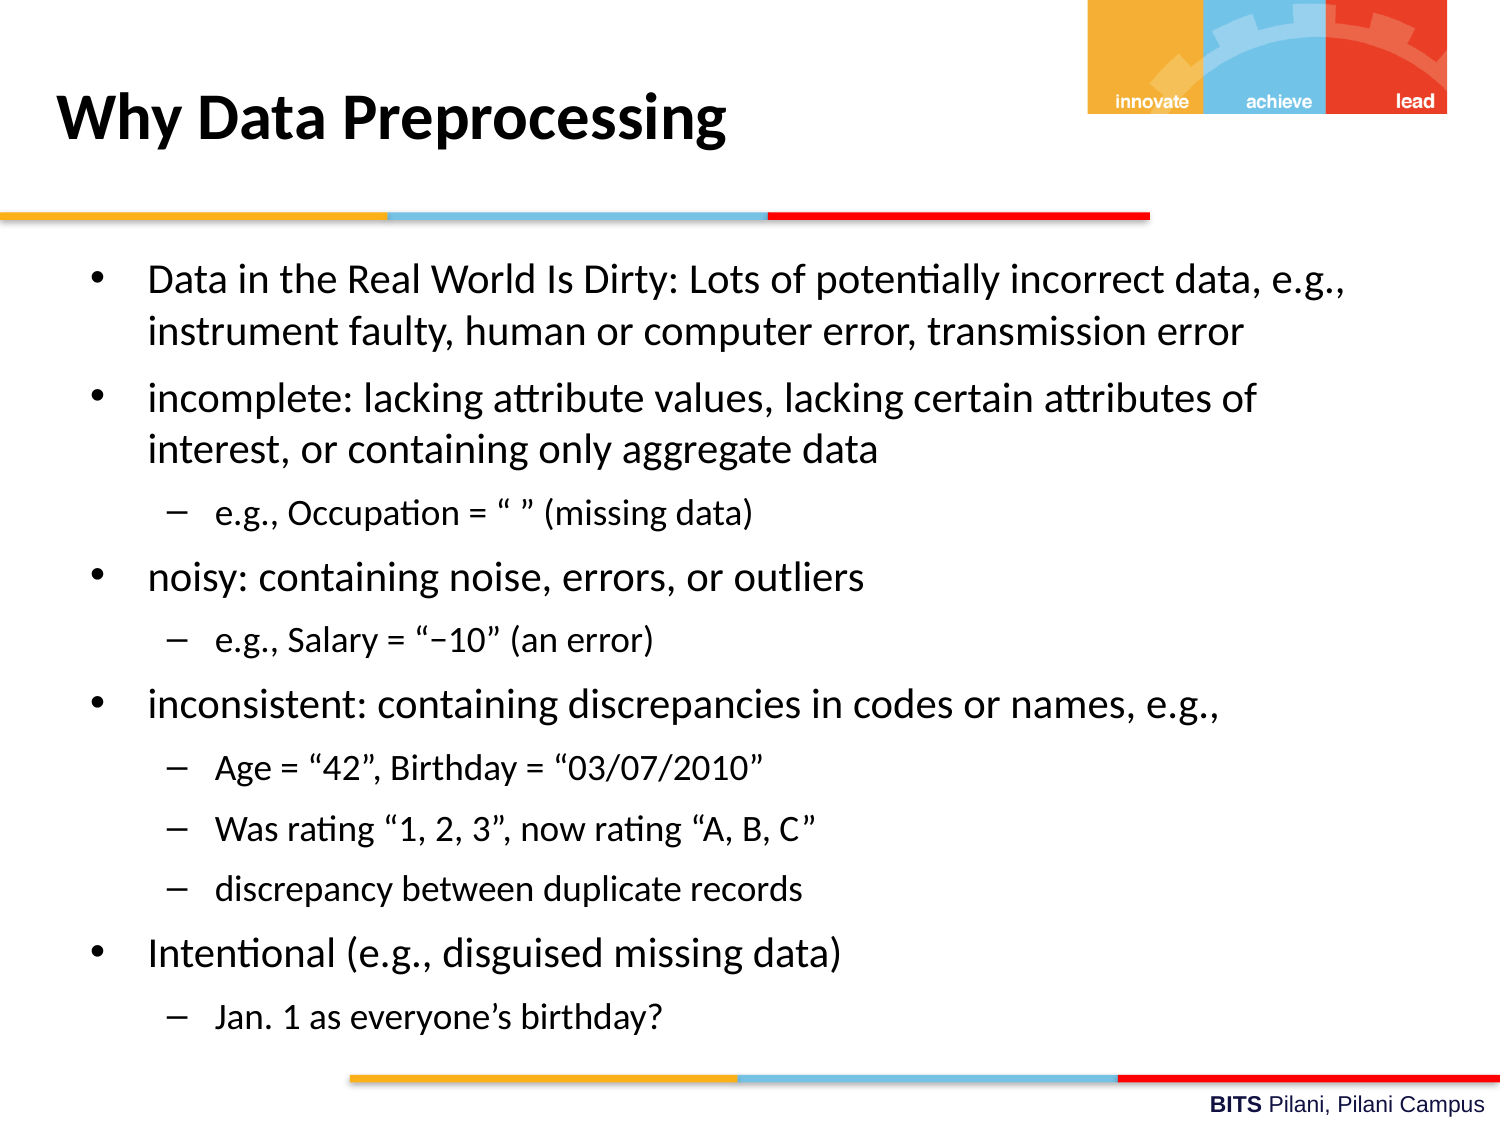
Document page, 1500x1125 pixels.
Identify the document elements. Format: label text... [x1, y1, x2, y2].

list Data in the Real World Is Dirty: Lots of potentially incorrect data, e.g., instrument faulty, human or computer error, transmission error incomplete: lacking attribute values, lacking certain attributes of interest, or containing only aggregate data e.g., Occupation = “ ” (missing data) noisy: containing noise, errors, or outliers e.g., Salary = “−10” (an error) inconsistent: containing discrepancies in codes or names, e.g., Age = “42”, Birthday = “03/07/2010” Was rating “1, 2, 3”, now rating “A, B, C” discrepancy between duplicate records Intentional (e.g., disguised missing data) Jan. 1 as everyone’s birthday? [75, 243, 1425, 1047]
title Why Data Preprocessing [41, 42, 963, 183]
picture [1087, 0, 1448, 114]
